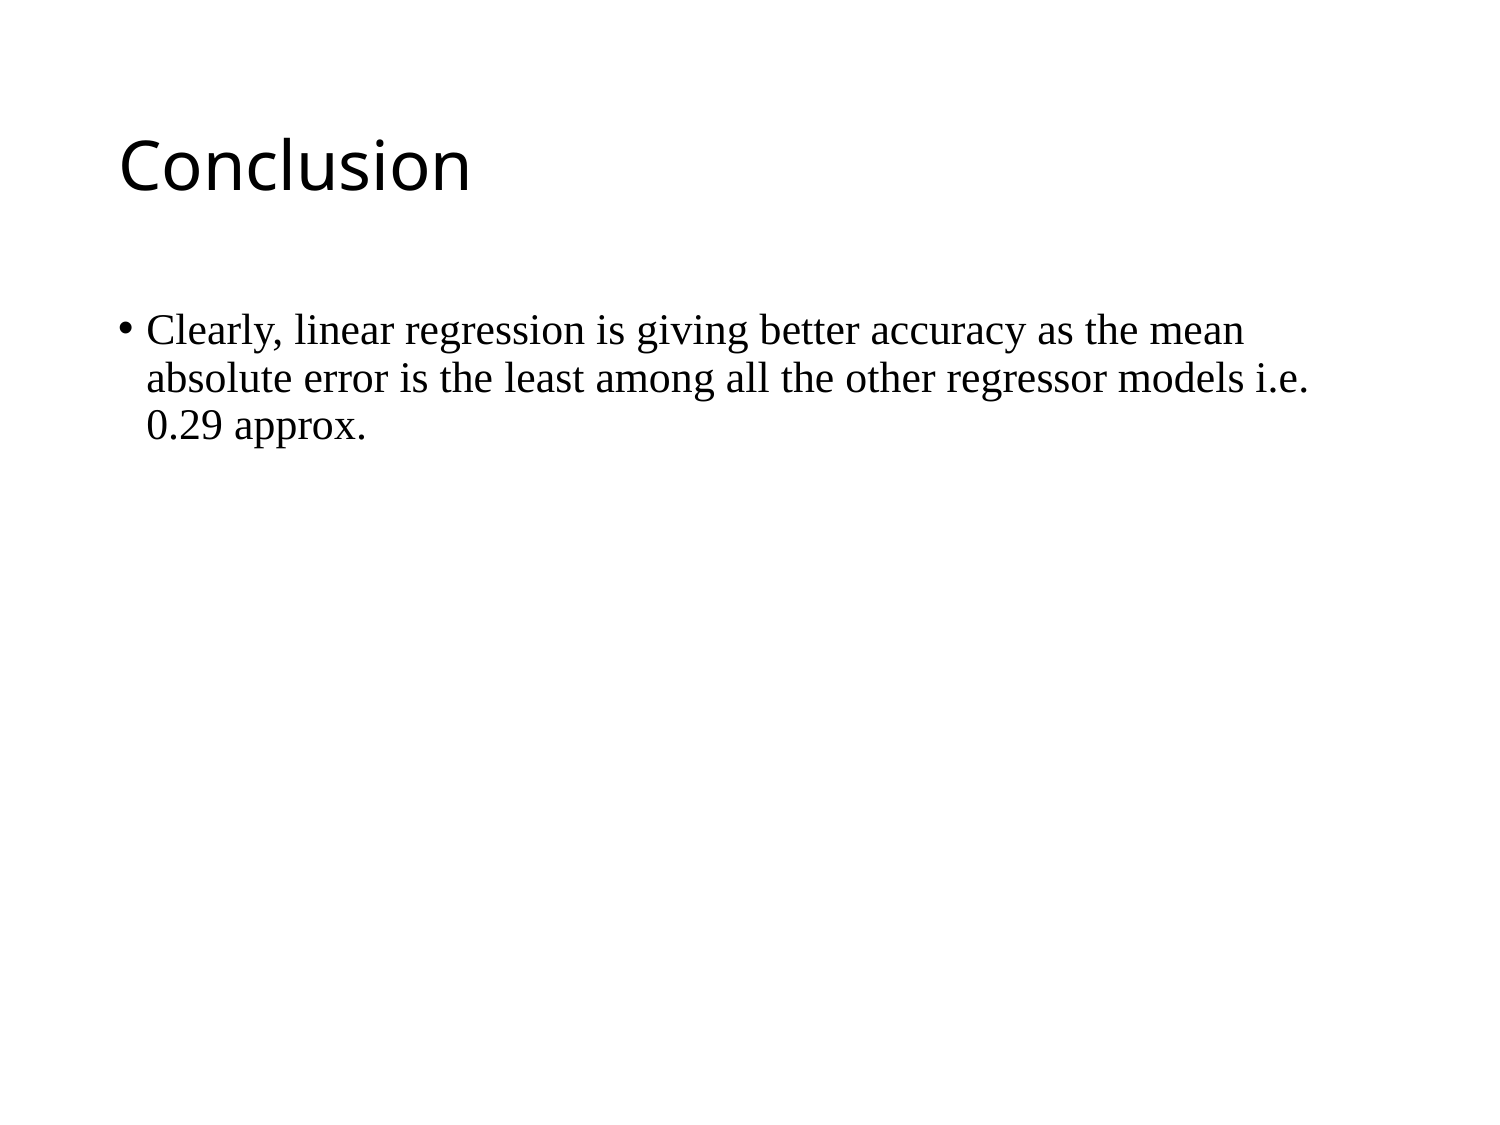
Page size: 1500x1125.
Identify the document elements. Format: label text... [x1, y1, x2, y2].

list Clearly, linear regression is giving better accuracy as the mean absolute error is the least among all the other regressor models i.e. 0.29 approx. [103, 299, 1397, 1014]
title Conclusion [103, 59, 1397, 278]
